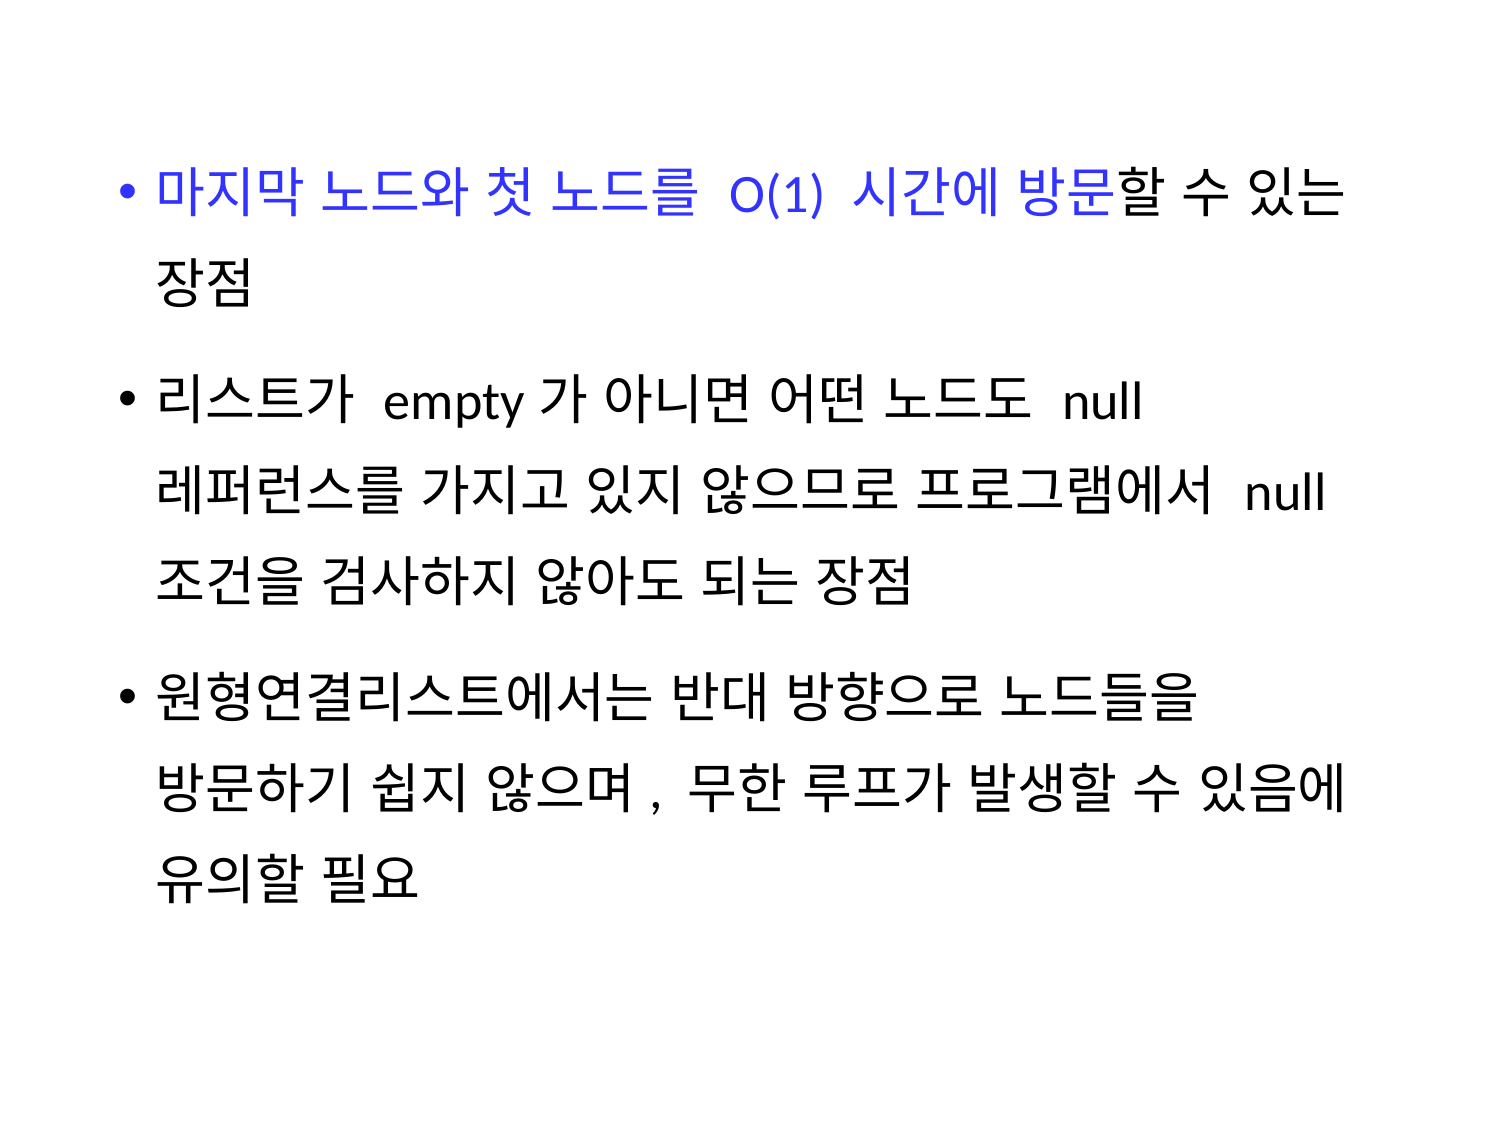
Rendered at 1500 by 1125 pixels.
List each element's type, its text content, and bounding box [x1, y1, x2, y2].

list 마지막 노드와 첫 노드를 O(1) 시간에 방문할 수 있는 장점 리스트가 empty가 아니면 어떤 노드도 null 레퍼런스를 가지고 있지 않으므로 프로그램에서 null 조건을 검사하지 않아도 되는 장점 원형연결리스트에서는 반대 방향으로 노드들을 방문하기 쉽지 않으며, 무한 루프가 발생할 수 있음에 유의할 필요 [103, 124, 1397, 1065]
